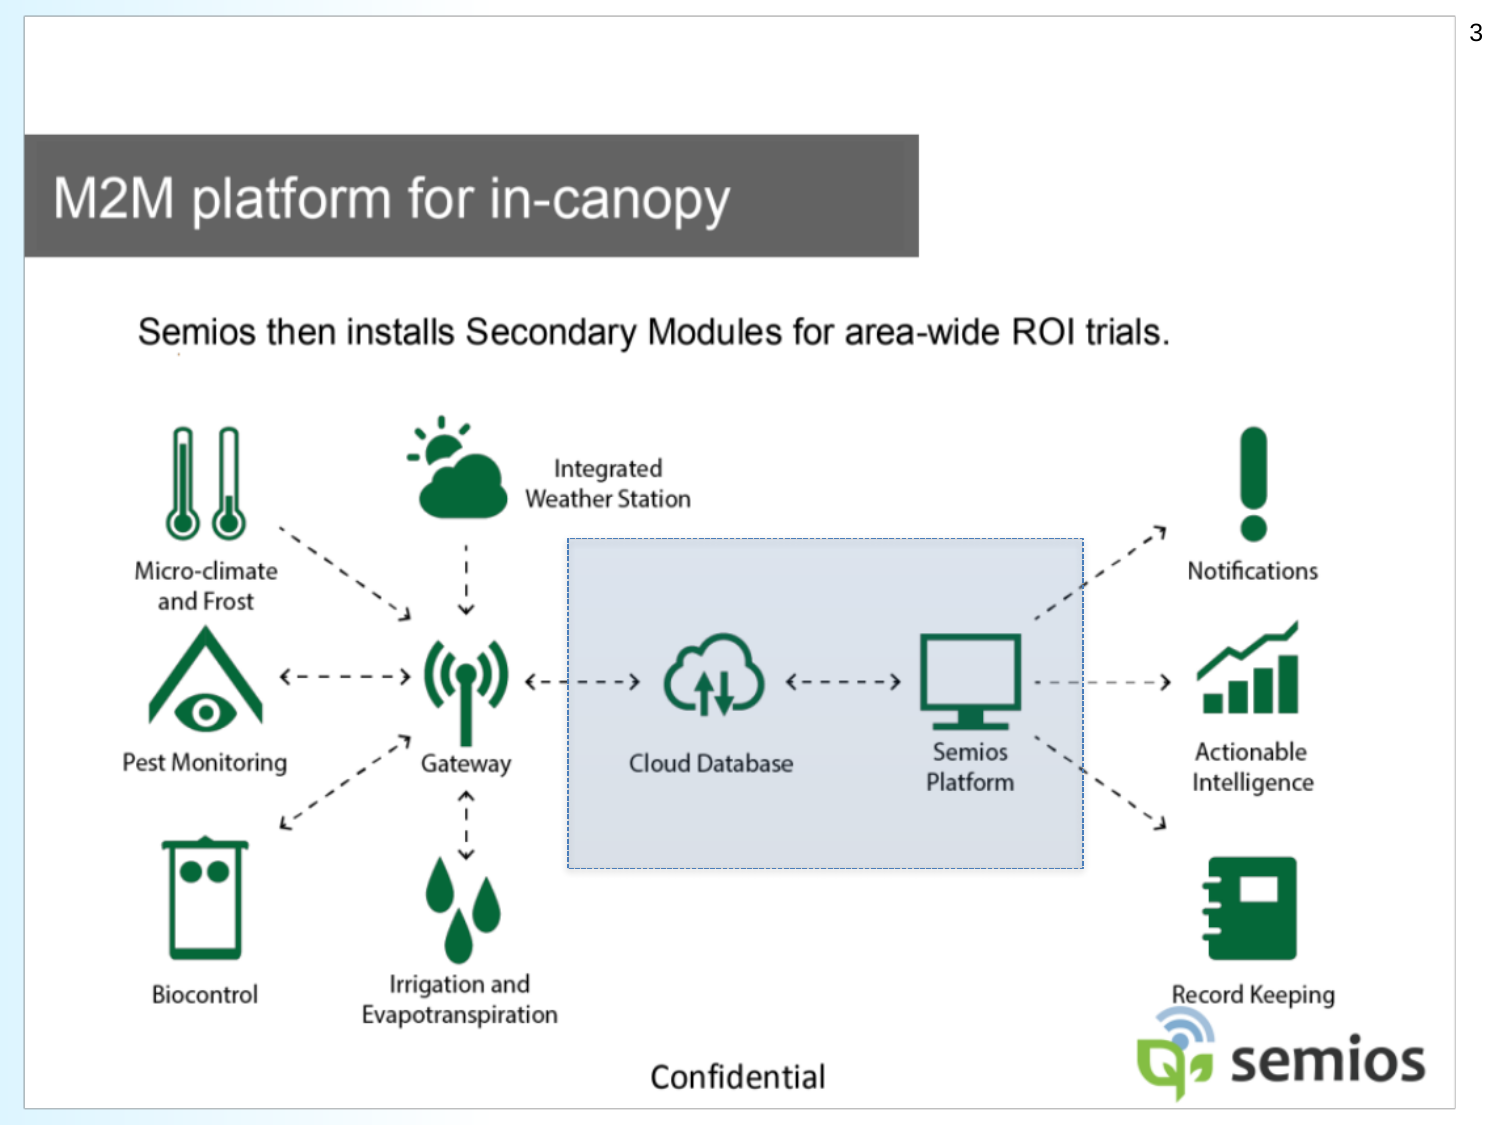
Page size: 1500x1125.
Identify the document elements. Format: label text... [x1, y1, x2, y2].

footer PHEMI Confidential [0, 1064, 152, 1125]
slide_number 3 [1322, 1, 1499, 62]
picture [157, 0, 1319, 1125]
